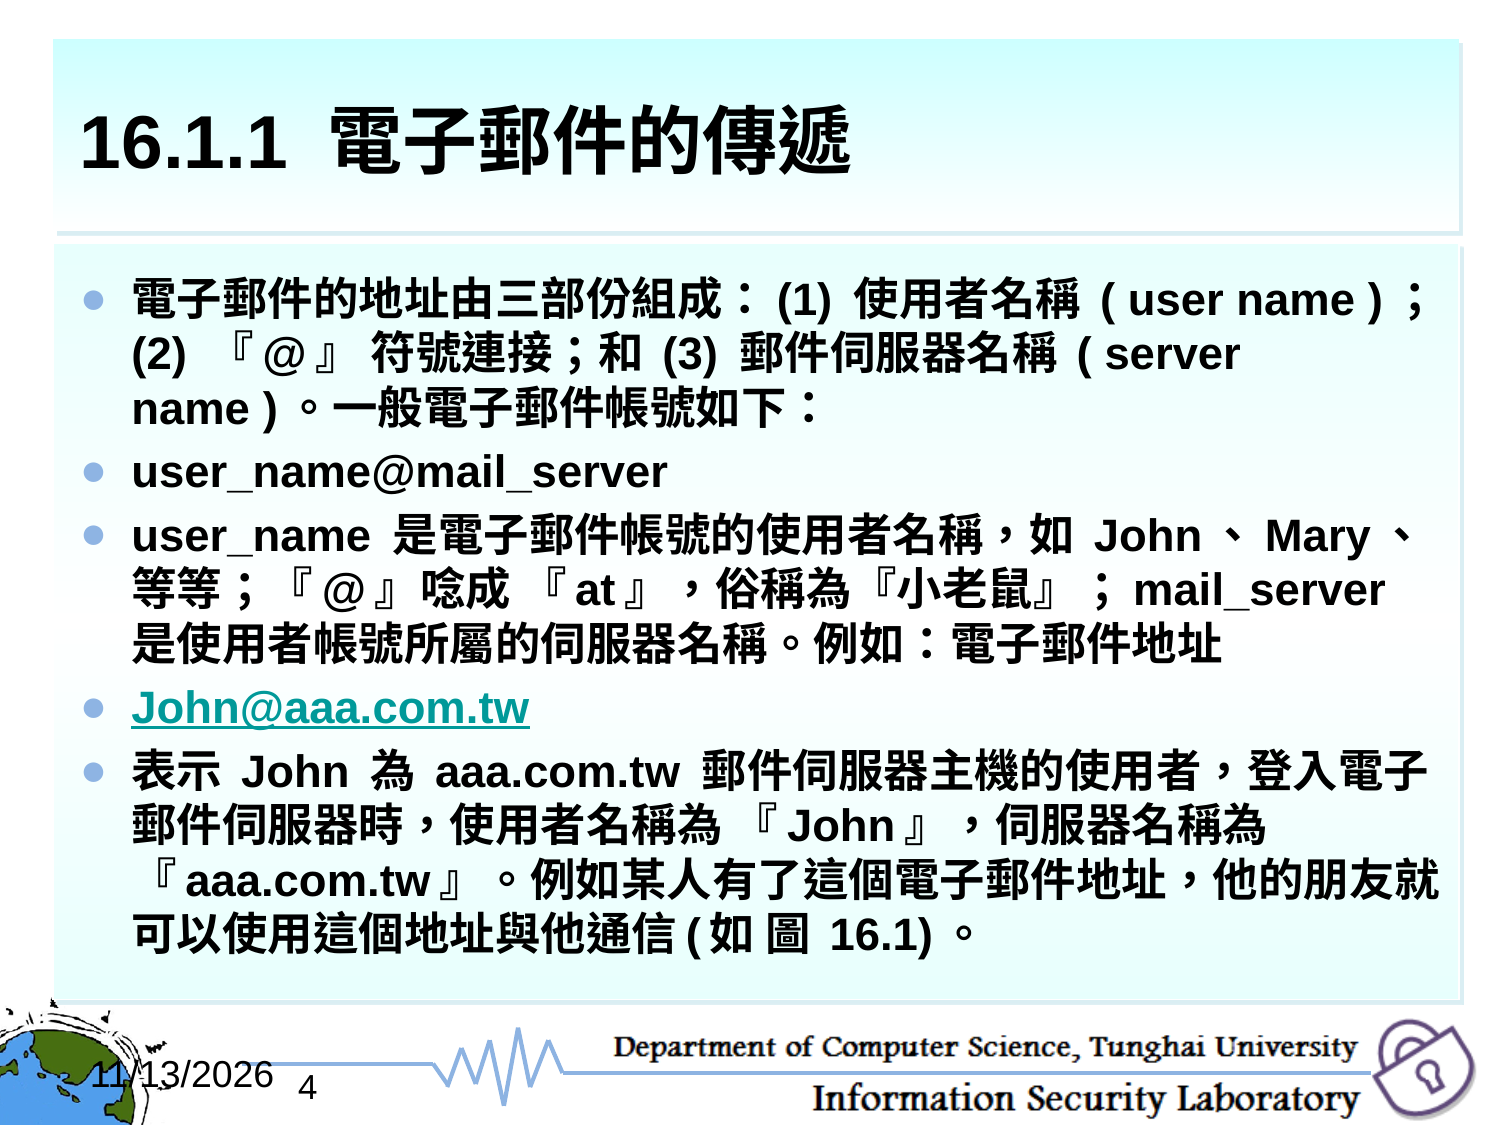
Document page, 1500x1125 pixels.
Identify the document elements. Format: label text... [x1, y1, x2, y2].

list 電子郵件的地址由三部份組成：(1) 使用者名稱 ( user name )； (2) 『@』 符號連接；和 (3) 郵件伺服器名稱 ( server name )。一般電子郵件帳號如下： user_name@mail_server user_name 是電子郵件帳號的使用者名稱，如 John、Mary、等等；『@』唸成 『at』，俗稱為『小老鼠』；mail_server 是使用者帳號所屬的伺服器名稱。例如：電子郵件地址 John@aaa.com.tw 表示 John 為 aaa.com.tw 郵件伺服器主機的使用者，登入電子郵件伺服器時，使用者名稱為 『John』，伺服器名稱為 『aaa.com.tw』。例如某人有了這個電子郵件地址，他的朋友就可以使用這個地址與他通信(如 圖 16.1)。 [64, 262, 1459, 1005]
picture [1371, 1017, 1481, 1124]
title 16.1.1 電子郵件的傳遞 [64, 45, 1449, 233]
slide_number 4 [253, 1058, 333, 1125]
picture [0, 984, 184, 1125]
picture [809, 1076, 1369, 1124]
picture [601, 1026, 1365, 1071]
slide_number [75, 1042, 425, 1103]
